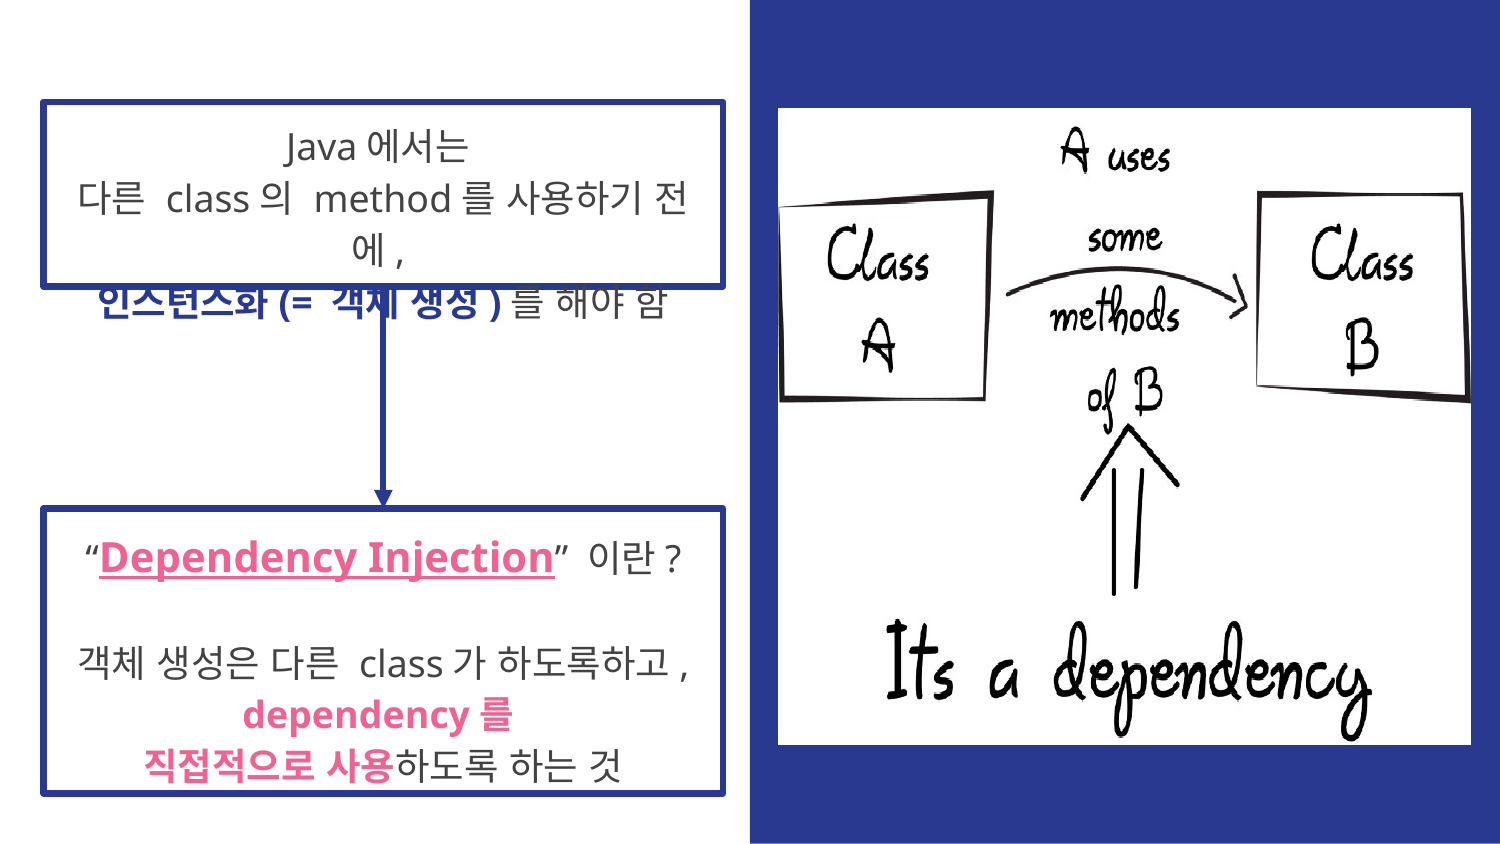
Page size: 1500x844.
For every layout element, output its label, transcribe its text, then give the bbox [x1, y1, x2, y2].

subtitle Java에서는 다른 class의 method를 사용하기 전에, 인스턴스화(= 객체 생성)를 해야 함 [43, 101, 724, 287]
picture [778, 107, 1471, 746]
text_box “Dependency Injection” 이란? 객체 생성은 다른 class가 하도록하고, dependency를 직접적으로 사용하도록 하는 것 [43, 508, 724, 794]
